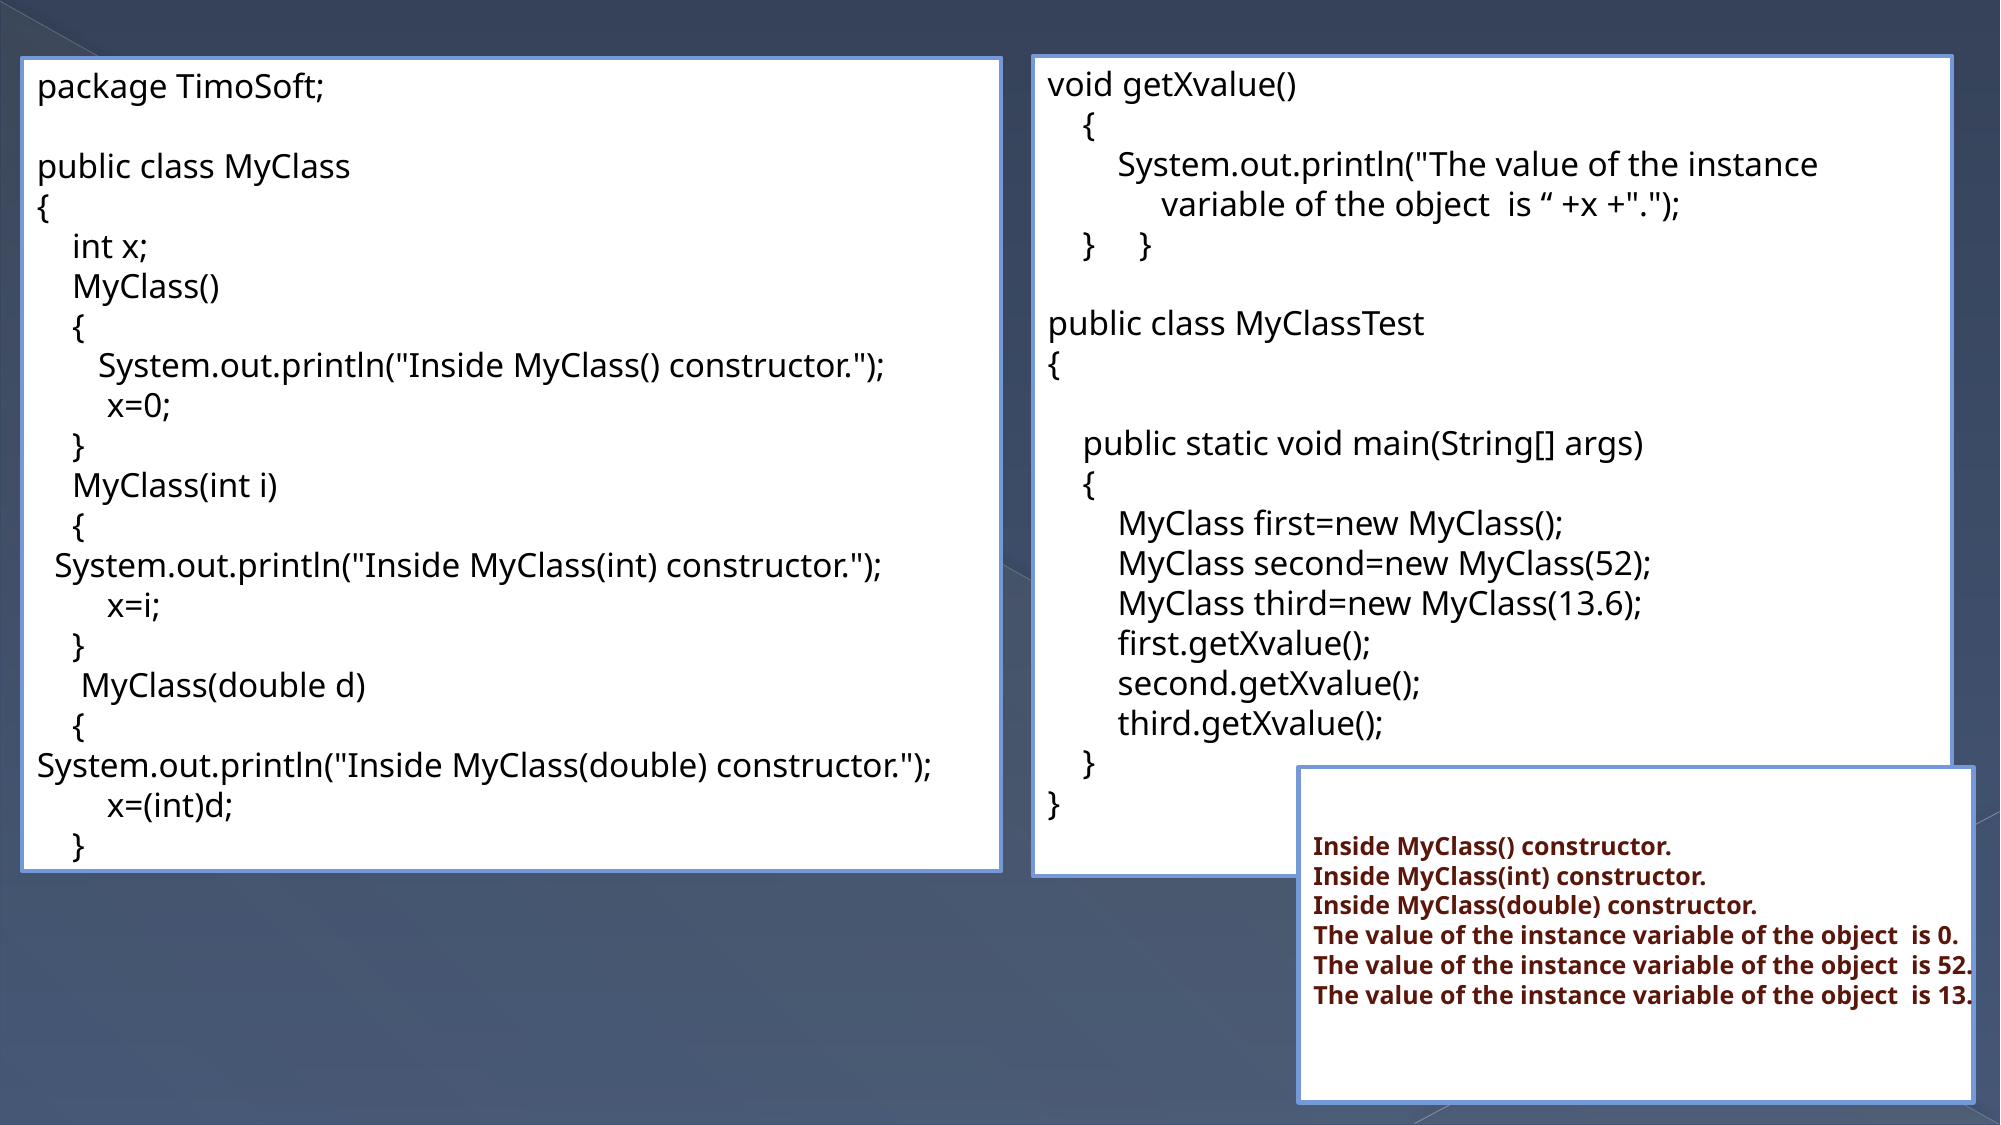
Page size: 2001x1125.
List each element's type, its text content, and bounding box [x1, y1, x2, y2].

text_box package TimoSoft; public class MyClass { int x; MyClass() { System.out.println("Inside MyClass() constructor."); x=0; } MyClass(int i) { System.out.println("Inside MyClass(int) constructor."); x=i; } MyClass(double d) { System.out.println("Inside MyClass(double) constructor."); x=(int)d; } [20, 56, 1003, 873]
text_box void getXvalue() { System.out.println("The value of the instance variable of the object is “ +x +"."); } } public class MyClassTest { public static void main(String[] args) { MyClass first=new MyClass(); MyClass second=new MyClass(52); MyClass third=new MyClass(13.6); first.getXvalue(); second.getXvalue(); third.getXvalue(); } } [1031, 54, 1954, 878]
slide_number 10 [1659, 1105, 1770, 1113]
text_box Inside MyClass() constructor. Inside MyClass(int) constructor. Inside MyClass(double) constructor. The value of the instance variable of the object is 0. The value of the instance variable of the object is 52. The value of the instance variable of the object is 13. [1296, 765, 1976, 1105]
